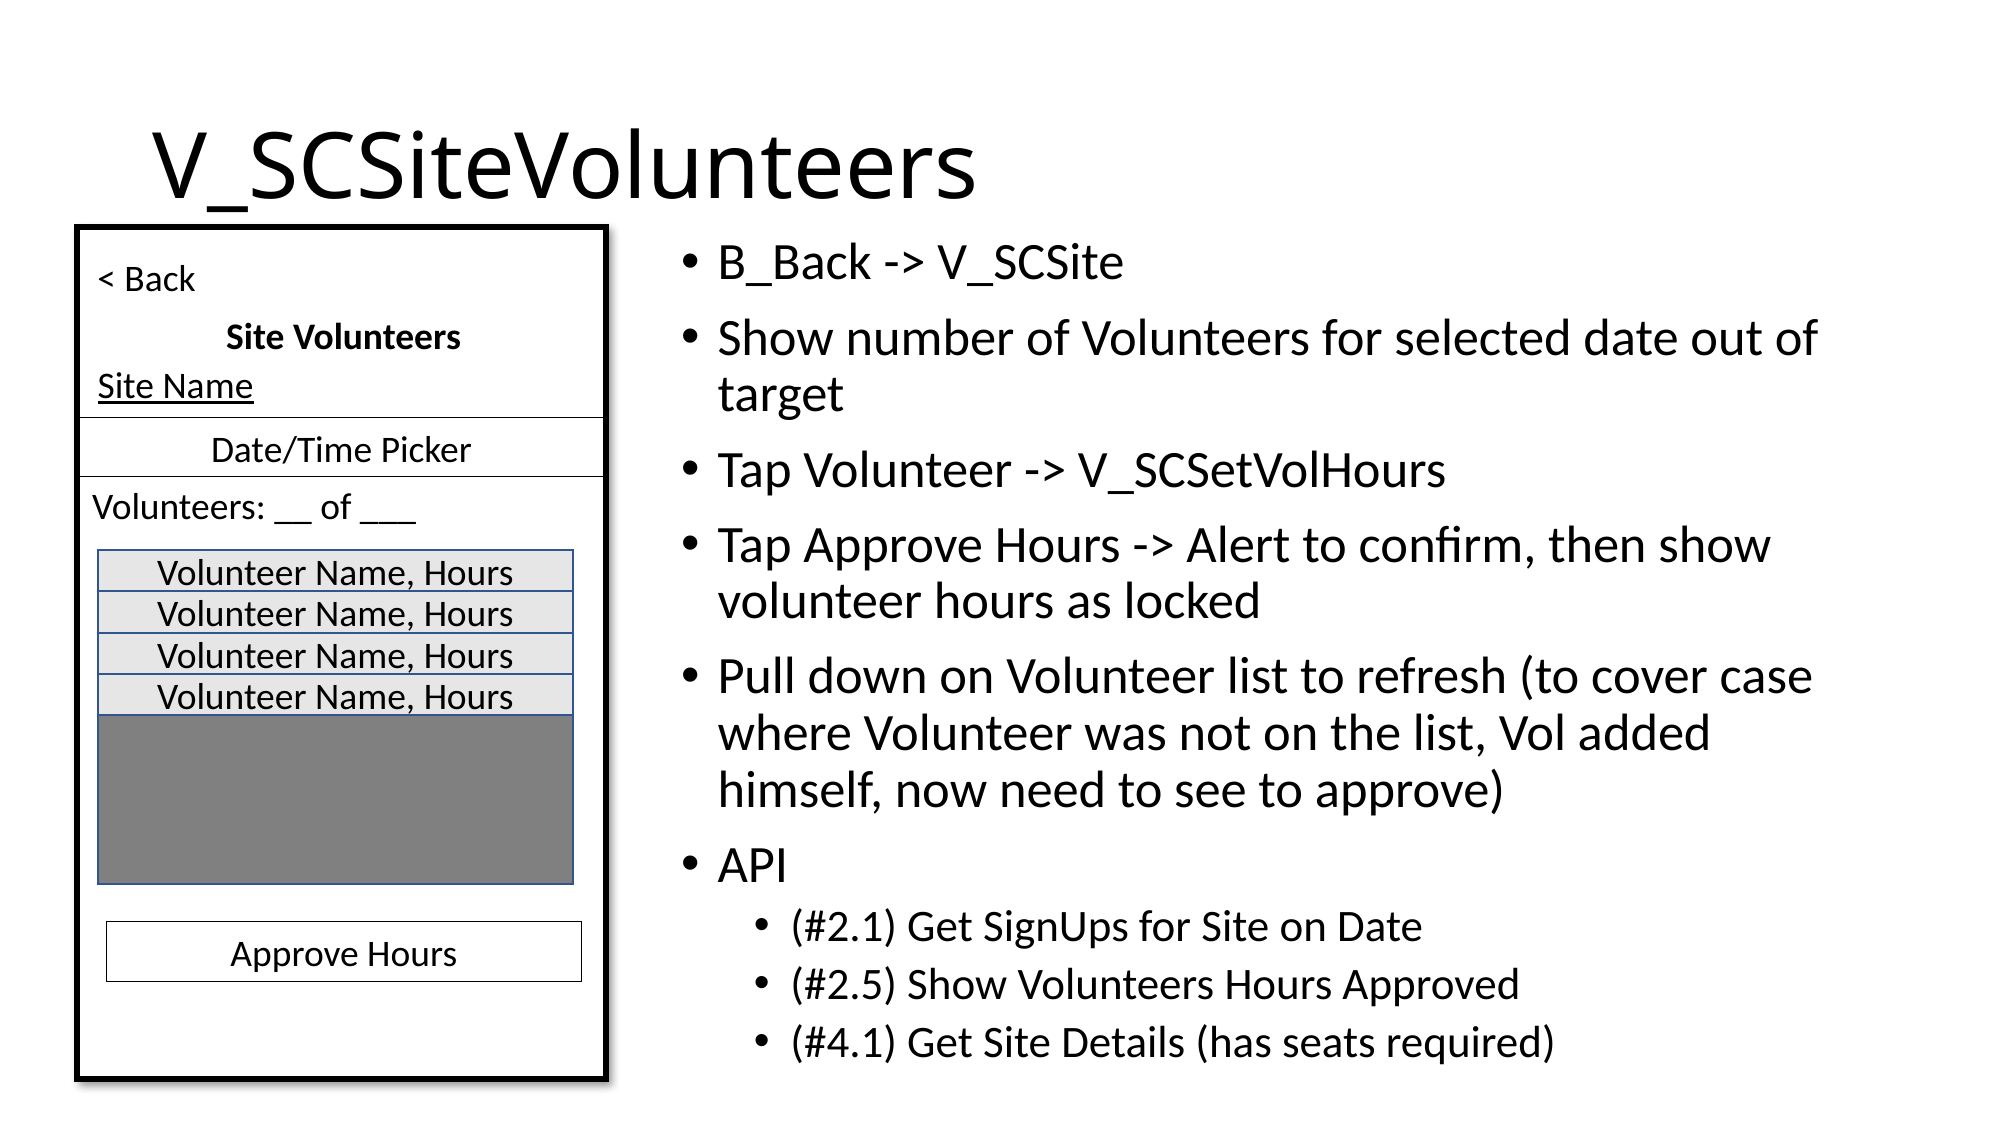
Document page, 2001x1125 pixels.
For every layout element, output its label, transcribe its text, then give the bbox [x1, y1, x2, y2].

title V_SCSiteVolunteers [137, 59, 1863, 278]
text_box < Back [82, 246, 211, 304]
text_box Site Name [82, 364, 269, 414]
text_box Approve Hours [106, 921, 582, 982]
text_box [76, 226, 607, 1080]
text_box Volunteer Name, Hours [97, 590, 574, 632]
text_box [97, 716, 574, 885]
text_box Volunteer Name, Hours [97, 549, 574, 590]
text_box Volunteers: __ of ___ [77, 477, 602, 535]
text_box Site Volunteers [79, 304, 608, 364]
text_box Date/Time Picker [77, 417, 606, 477]
text_box Volunteer Name, Hours [97, 673, 574, 716]
list B_Back -> V_SCSite Show number of Volunteers for selected date out of target Tap Volunteer -> V_SCSetVolHours Tap Approve Hours -> Alert to confirm, then show volunteer hours as locked Pull down on Volunteer list to refresh (to cover case where Volunteer was not on the list, Vol added himself, now need to see to approve) API (#2.1) Get SignUps for Site on Date (#2.5) Show Volunteers Hours Approved (#4.1) Get Site Details (has seats required) [666, 227, 1863, 1080]
text_box Volunteer Name, Hours [97, 632, 574, 673]
